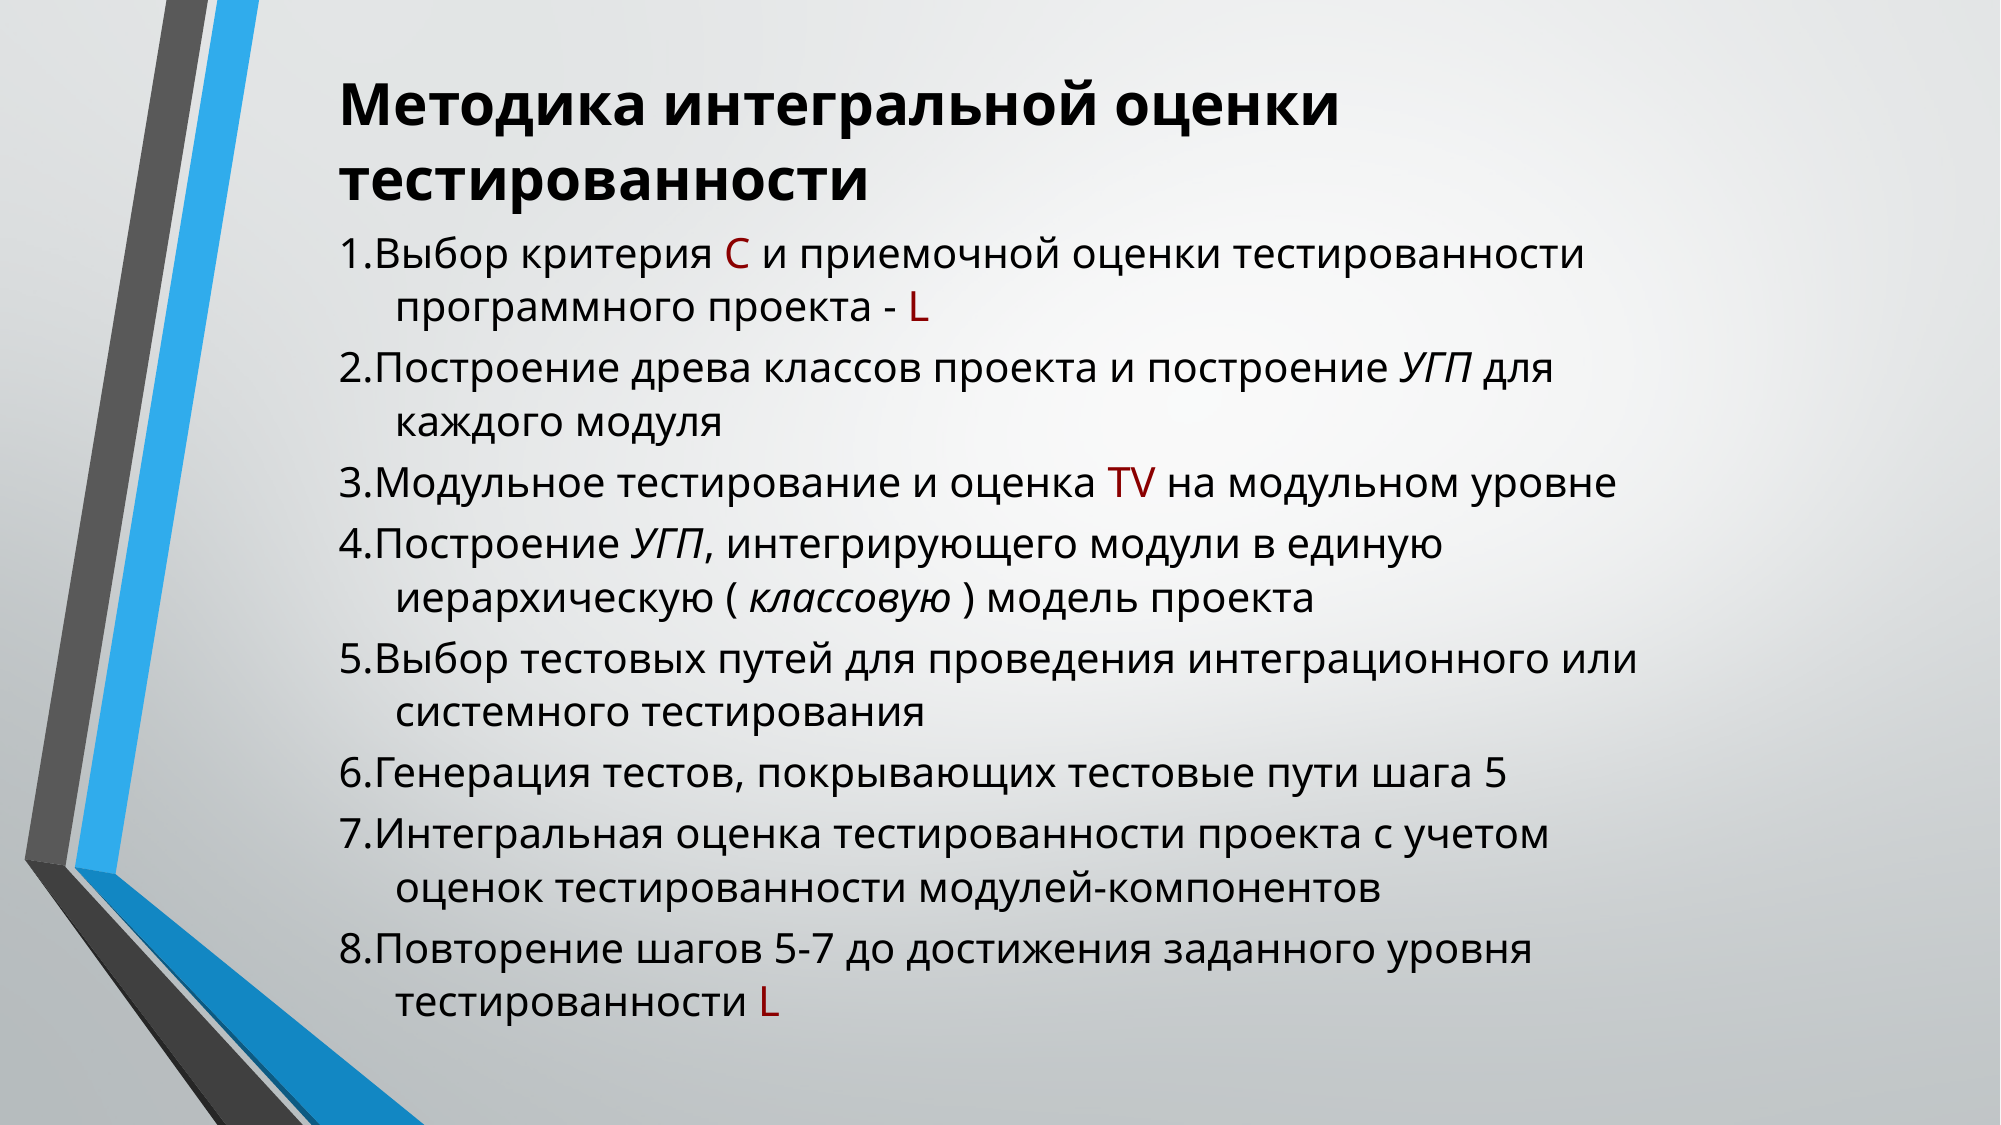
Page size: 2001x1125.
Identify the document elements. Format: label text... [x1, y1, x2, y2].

text_box Методика интегральной оценки тестированности 1.Выбор критерия С и приемочной оценки тестированности программного проекта - L 2.Построение древа классов проекта и построение УГП для каждого модуля 3.Модульное тестирование и оценка TV на модульном уровне 4.Построение УГП, интегрирующего модули в единую иерархическую ( классовую ) модель проекта 5.Выбор тестовых путей для проведения интеграционного или системного тестирования 6.Генерация тестов, покрывающих тестовые пути шага 5 7.Интегральная оценка тестированности проекта с учетом оценок тестированности модулей-компонентов 8.Повторение шагов 5-7 до достижения заданного уровня тестированности L [323, 54, 1707, 1101]
